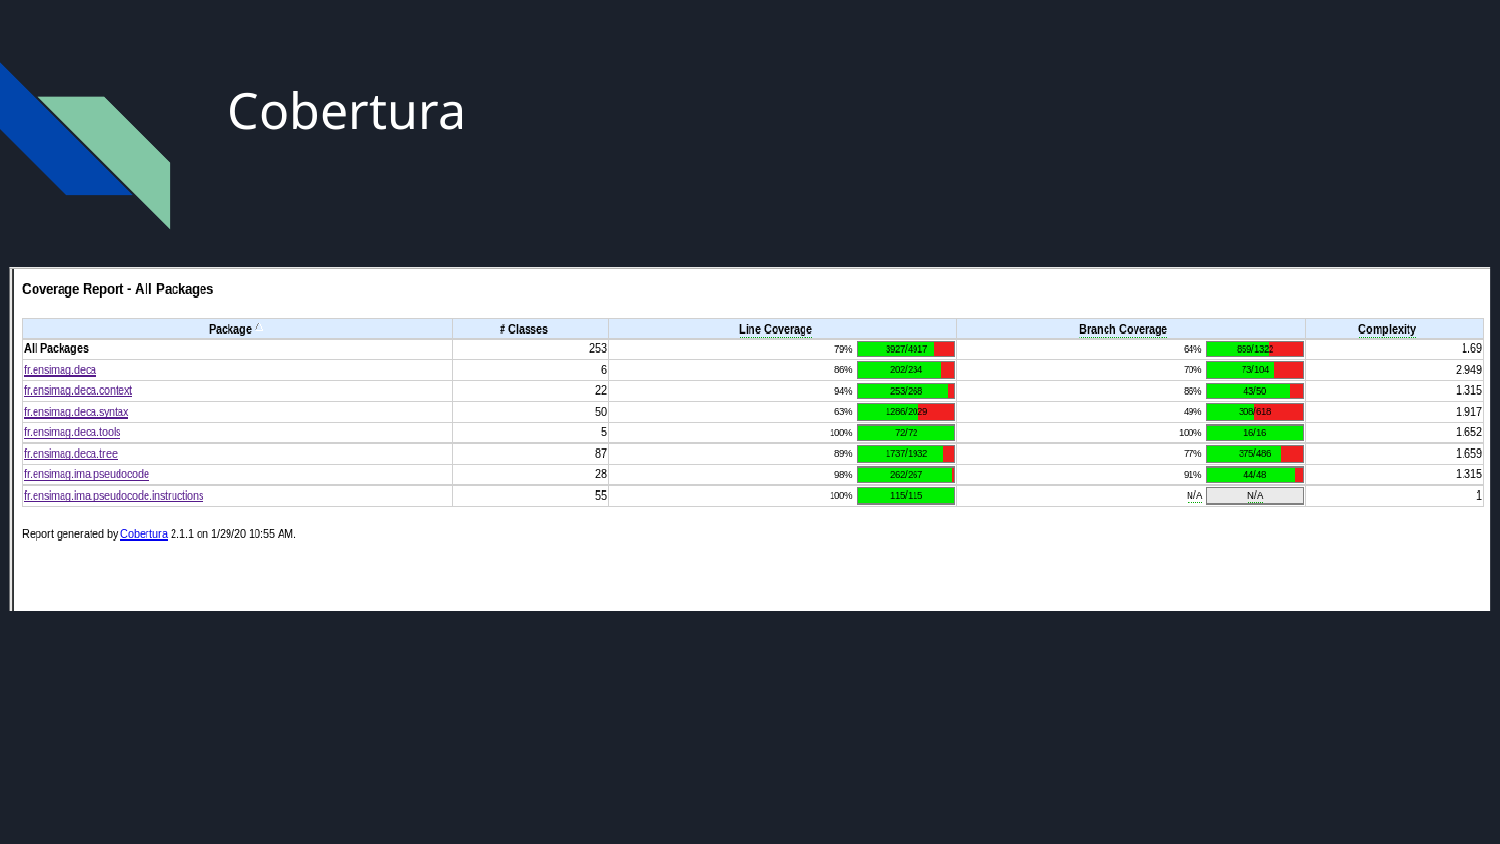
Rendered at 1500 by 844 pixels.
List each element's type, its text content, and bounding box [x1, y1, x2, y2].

picture [9, 267, 1491, 611]
title Cobertura [212, 64, 1368, 215]
